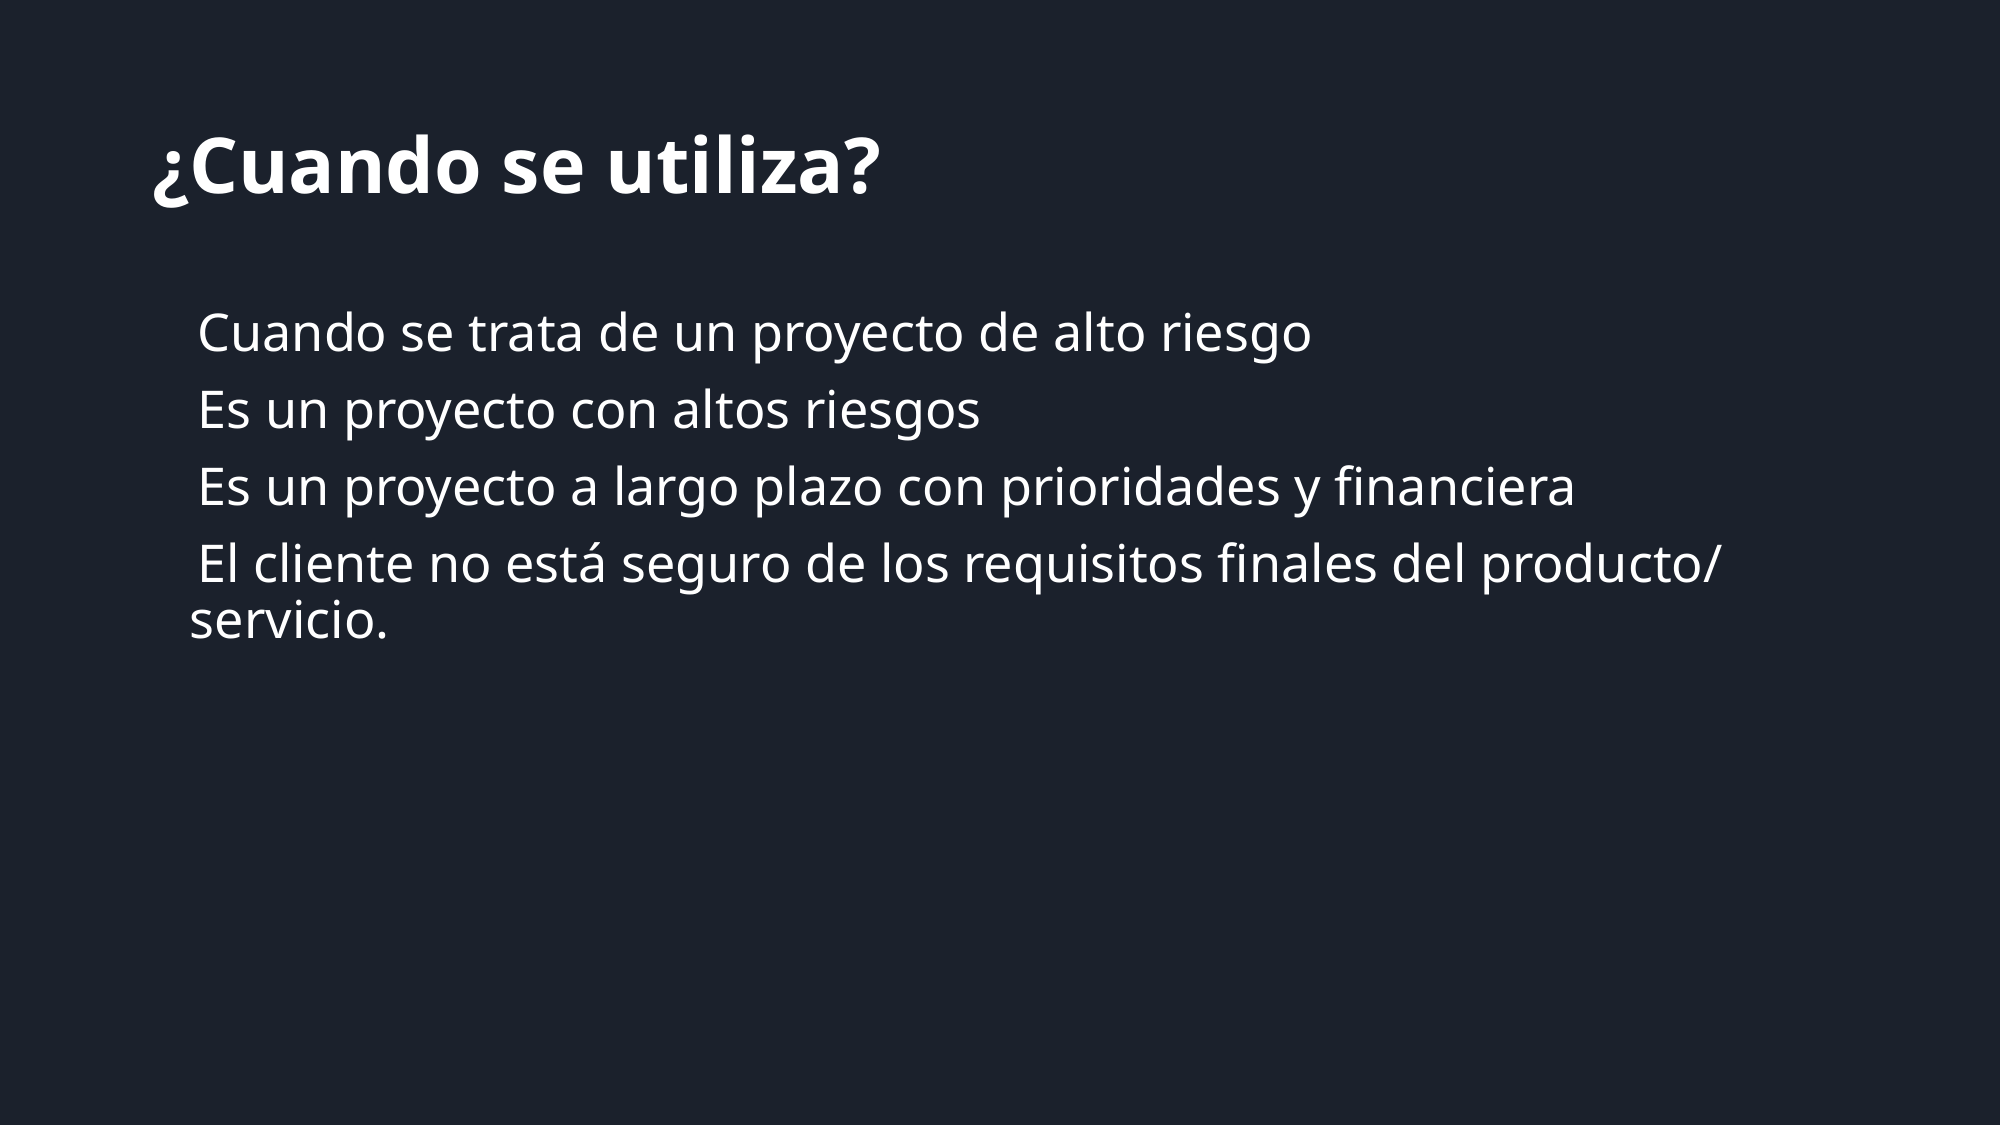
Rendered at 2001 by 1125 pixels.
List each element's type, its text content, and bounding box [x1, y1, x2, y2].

title ¿Cuando se utiliza? [137, 59, 1863, 278]
list Cuando se trata de un proyecto de alto riesgo Es un proyecto con altos riesgos Es un proyecto a largo plazo con prioridades y financiera El cliente no está seguro de los requisitos finales del producto/ servicio. [137, 299, 1863, 1014]
